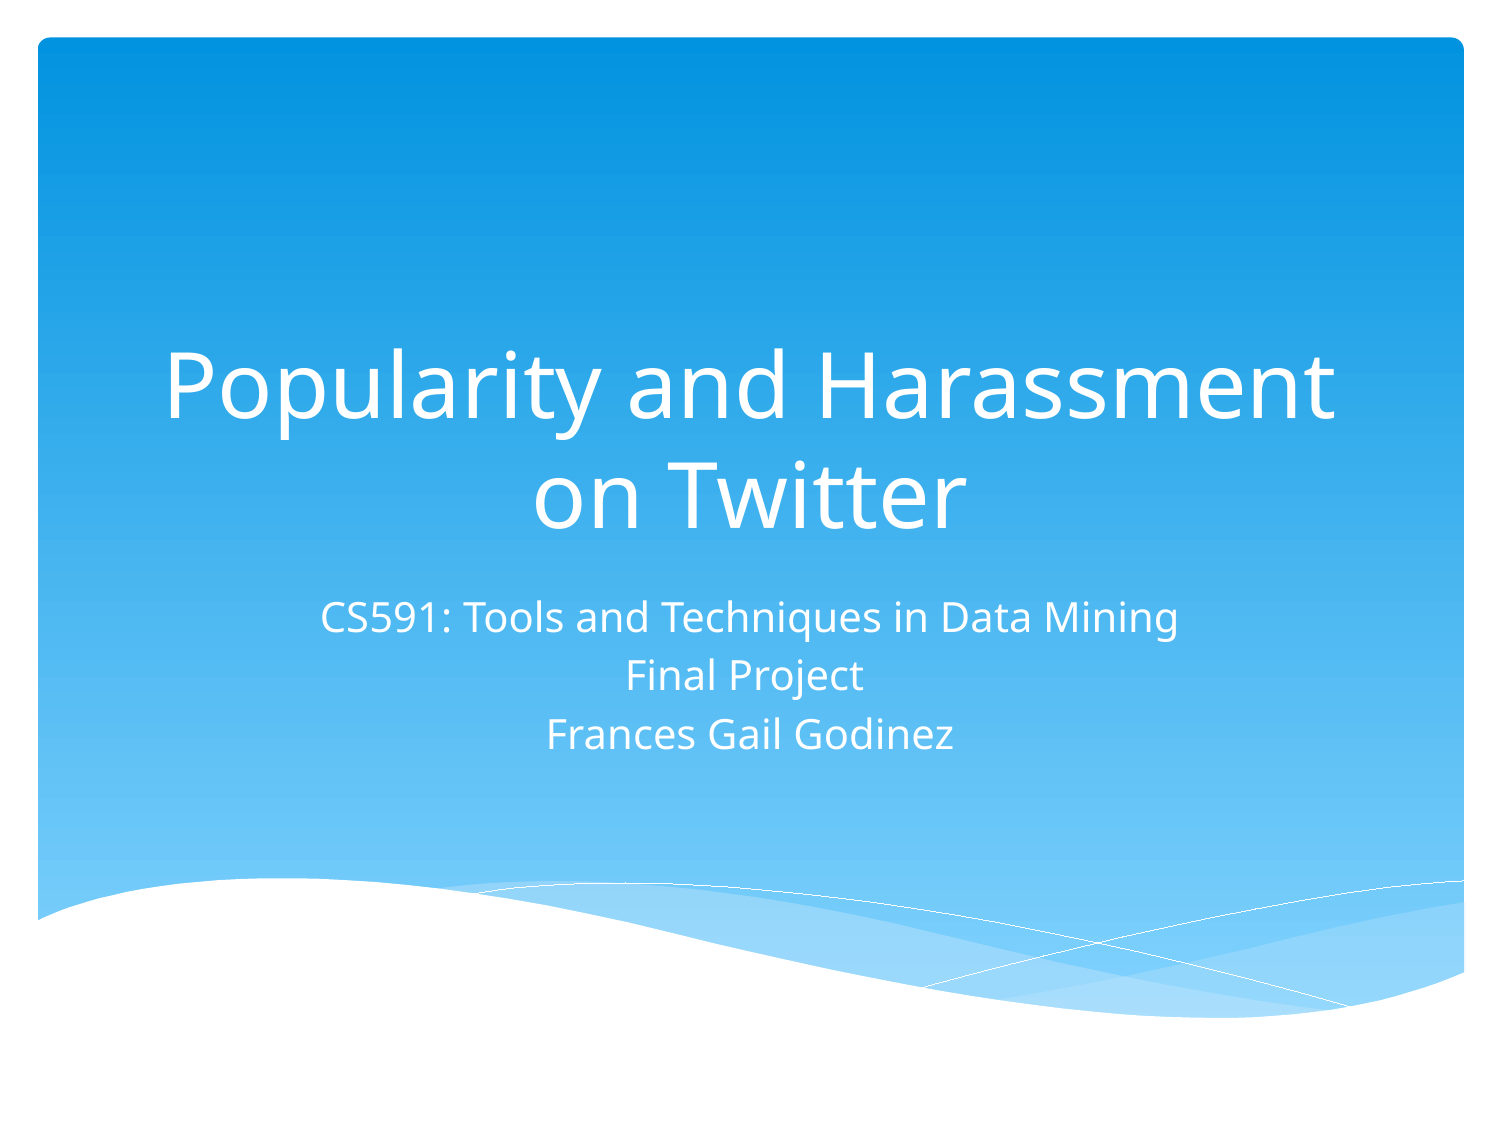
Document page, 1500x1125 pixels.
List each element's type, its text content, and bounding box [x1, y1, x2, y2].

subtitle CS591: Tools and Techniques in Data Mining Final Project Frances Gail Godinez [225, 583, 1275, 825]
title Popularity and Harassment on Twitter [112, 262, 1388, 555]
